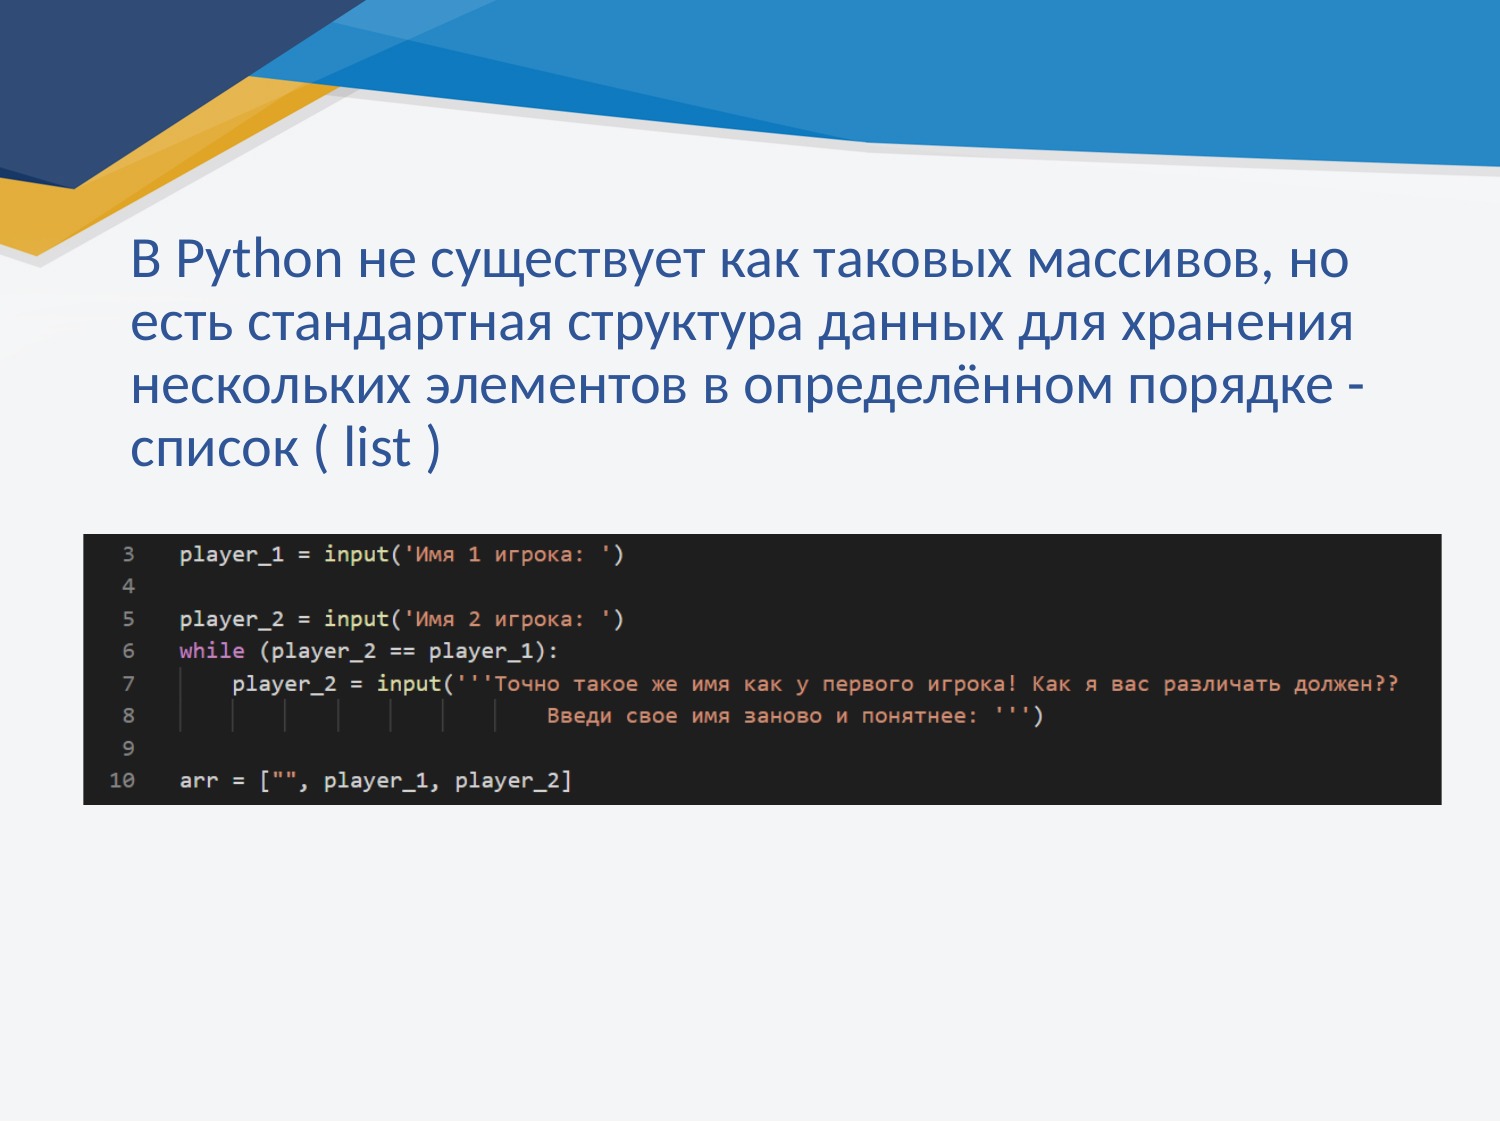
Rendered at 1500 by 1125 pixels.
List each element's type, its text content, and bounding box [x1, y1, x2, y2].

list В Python не существует как таковых массивов, но есть стандартная структура данных для хранения нескольких элементов в определённом порядке - список ( list ) [115, 219, 1410, 513]
picture [0, 0, 1500, 1125]
